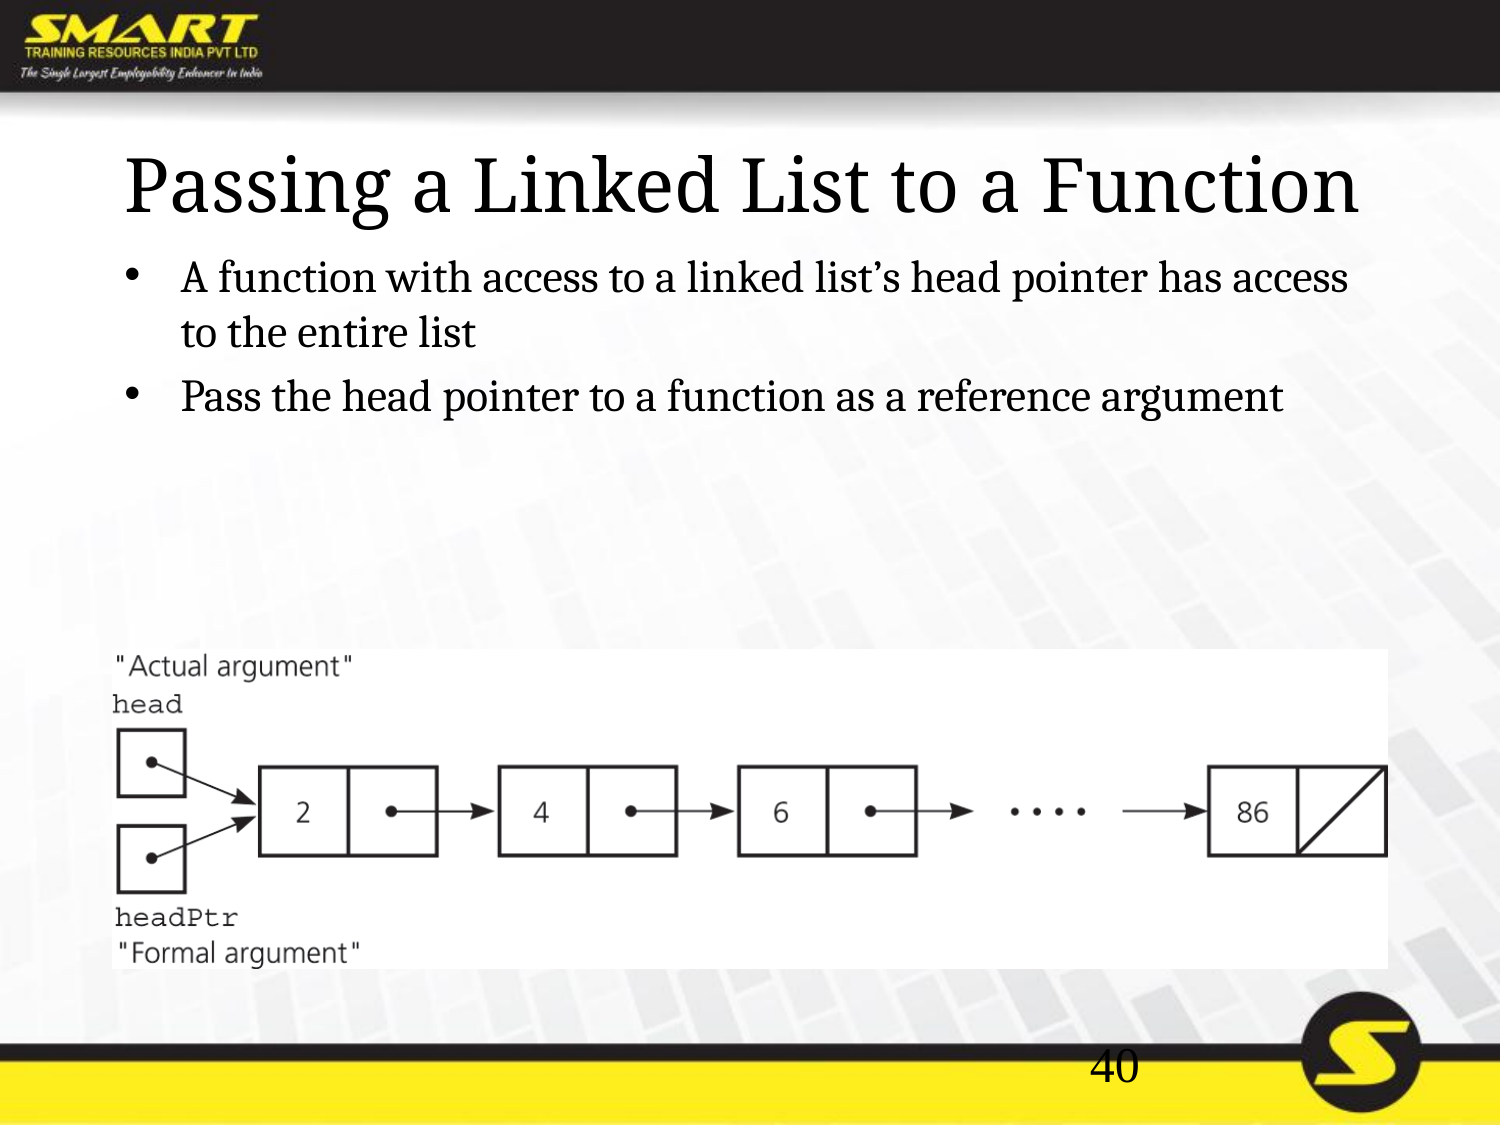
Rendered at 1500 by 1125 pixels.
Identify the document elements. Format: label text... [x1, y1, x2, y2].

picture [0, 0, 1500, 1125]
title Passing a Linked List to a Function [109, 126, 1385, 238]
list A function with access to a linked list’s head pointer has access to the entire list Pass the head pointer to a function as a reference argument [109, 238, 1385, 527]
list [112, 649, 1388, 970]
slide_number 40 [1074, 1025, 1388, 1100]
